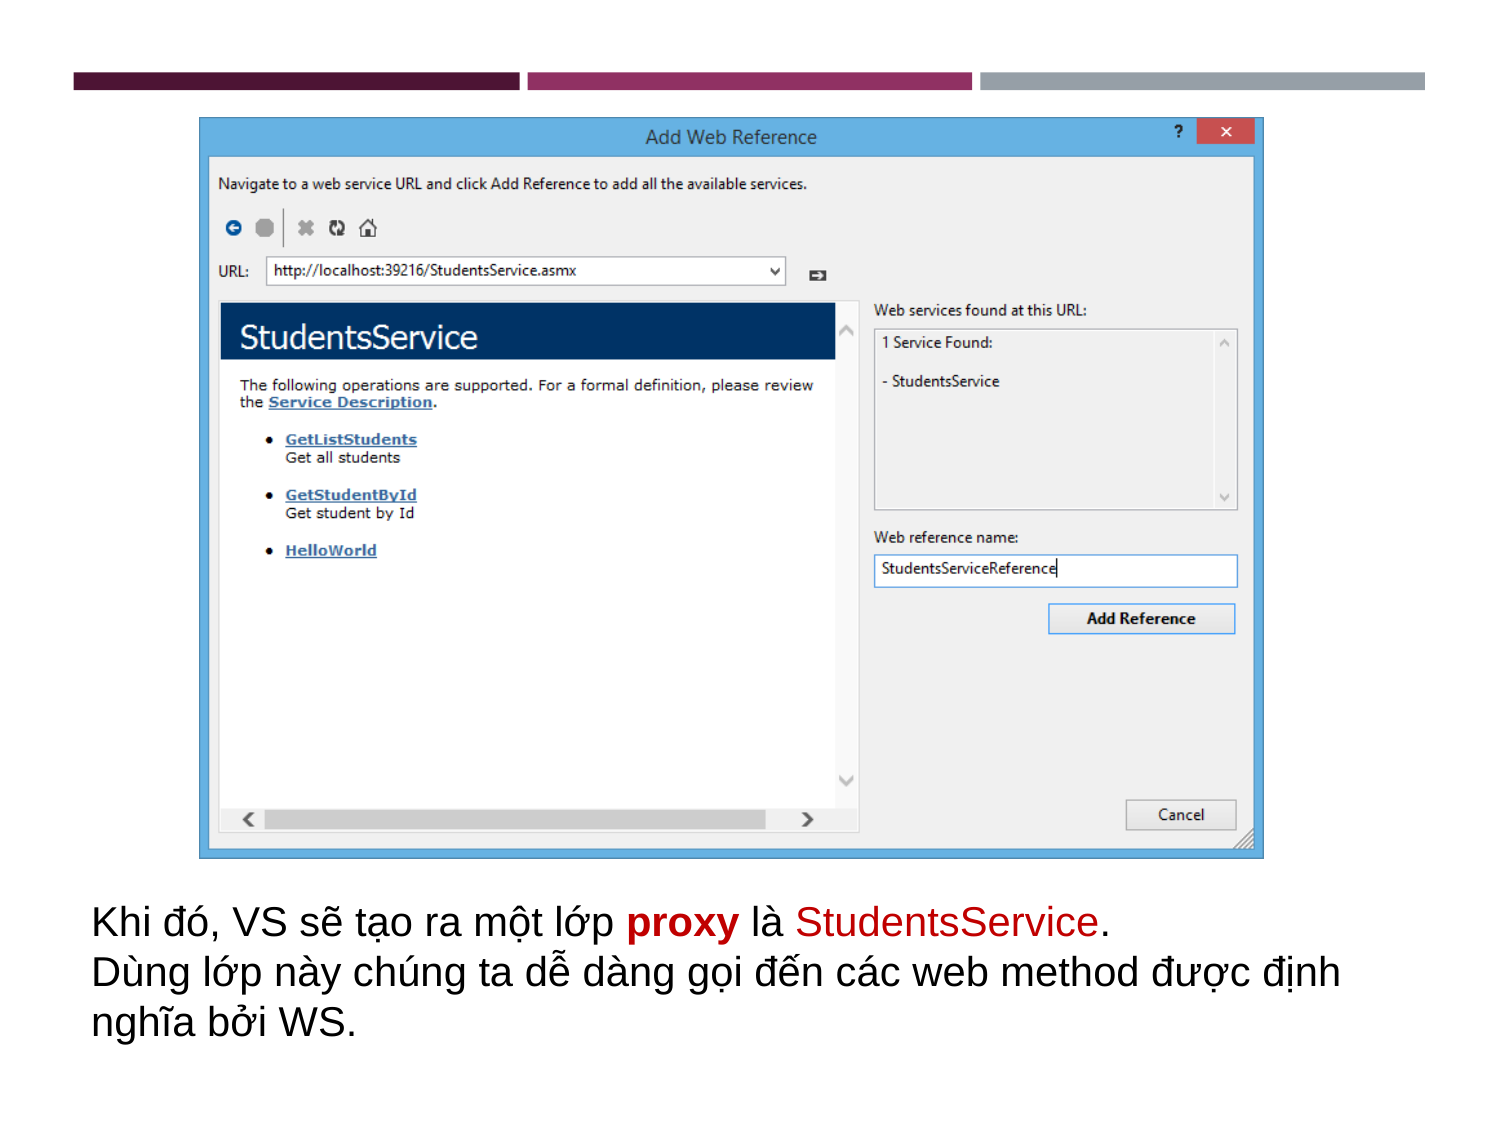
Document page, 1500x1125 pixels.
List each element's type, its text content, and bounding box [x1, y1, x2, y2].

text_box Khi đó, VS sẽ tạo ra một lớp proxy là StudentsService. Dùng lớp này chúng ta dễ dàng gọi đến các web method được định nghĩa bởi WS. [76, 886, 1448, 1054]
picture [199, 117, 1264, 860]
